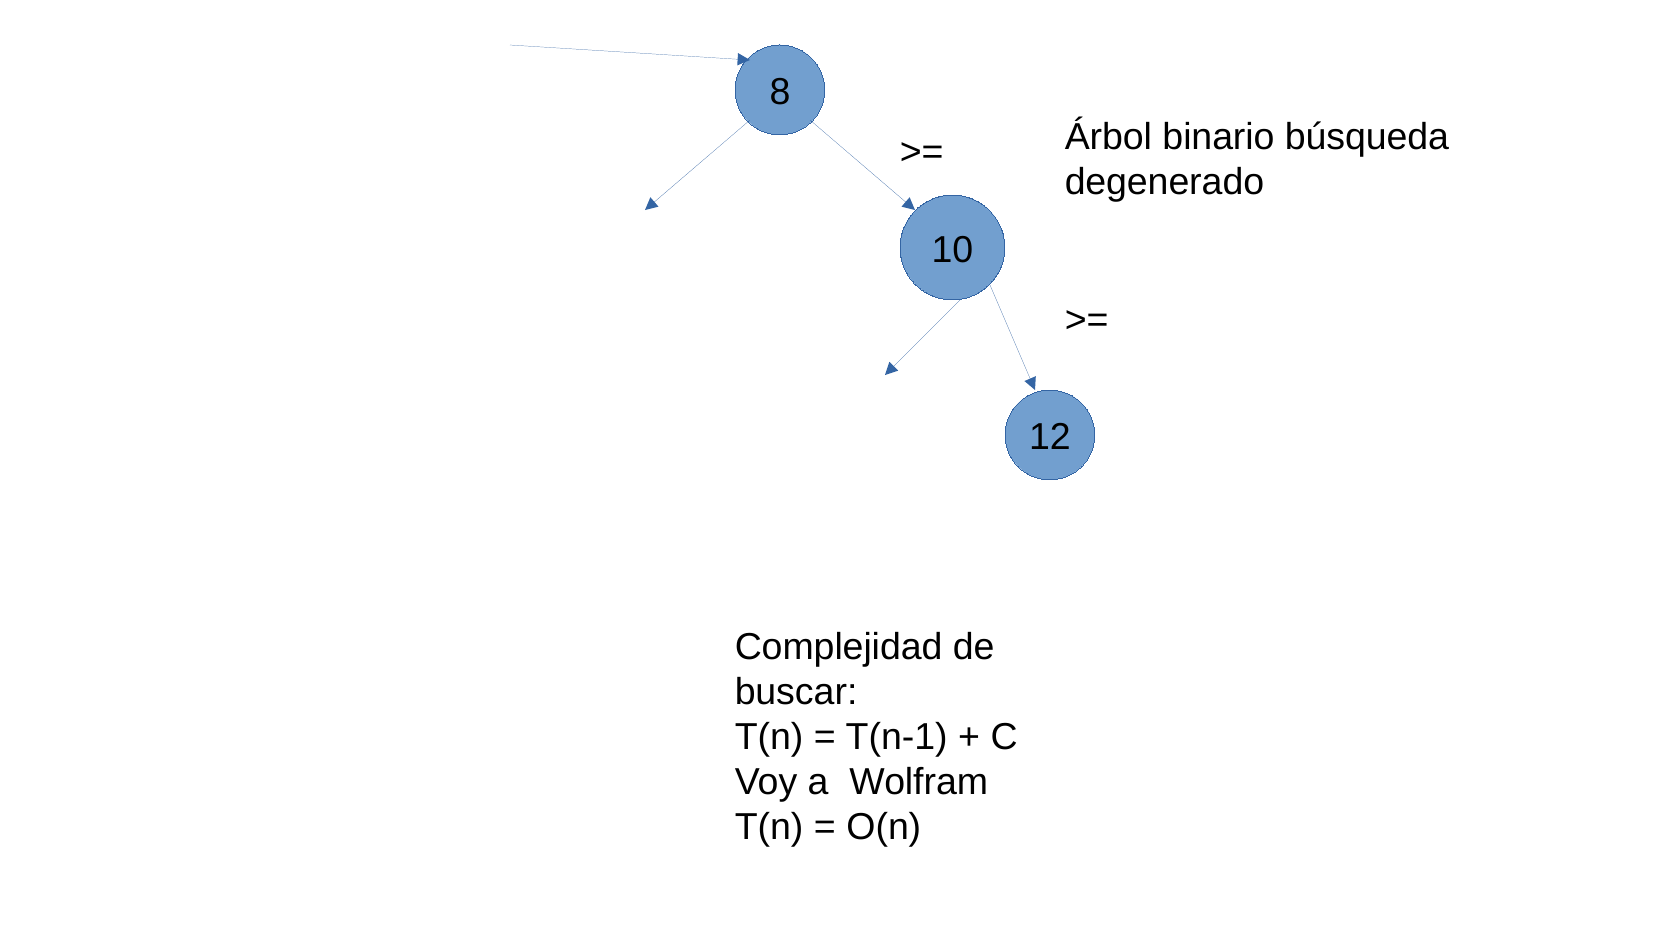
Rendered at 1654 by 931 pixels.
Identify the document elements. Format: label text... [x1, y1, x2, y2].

text_box [885, 299, 961, 376]
text_box 12 [1005, 390, 1095, 480]
text_box [989, 284, 1036, 391]
text_box >= [885, 119, 990, 180]
text_box Complejidad de buscar: T(n) = T(n-1) + C Voy a Wolfram T(n) = O(n) [719, 614, 1143, 855]
text_box 10 [900, 195, 1005, 300]
text_box >= [1050, 288, 1155, 348]
text_box [645, 119, 751, 211]
text_box Árbol binario búsqueda degenerado [1050, 104, 1605, 210]
text_box [809, 119, 916, 211]
text_box 8 [735, 44, 825, 135]
text_box [509, 44, 751, 66]
